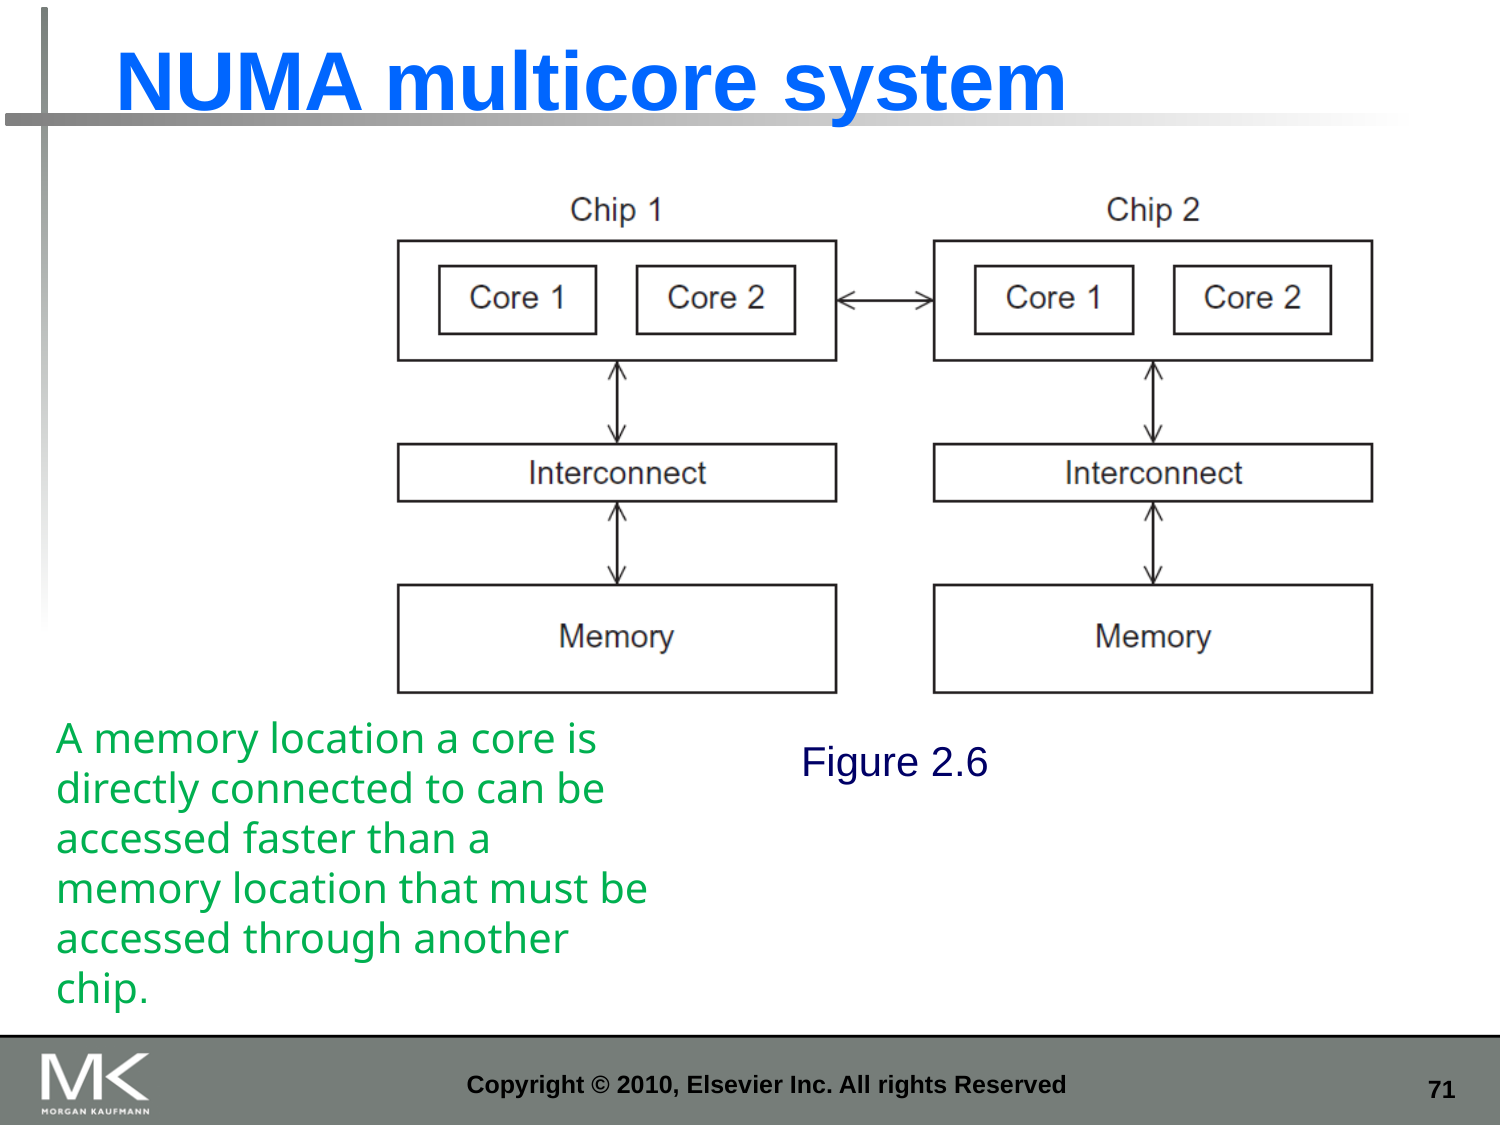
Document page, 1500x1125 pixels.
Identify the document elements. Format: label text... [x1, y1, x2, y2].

picture [359, 148, 1396, 723]
footer Copyright © 2010, Elsevier Inc. All rights Reserved [170, 1046, 1365, 1106]
text_box Figure 2.6 [786, 730, 1004, 793]
text_box A memory location a core is directly connected to can be accessed faster than a memory location that must be accessed through another chip. [41, 704, 680, 1019]
picture [29, 1046, 160, 1123]
title NUMA multicore system [100, 19, 1459, 135]
